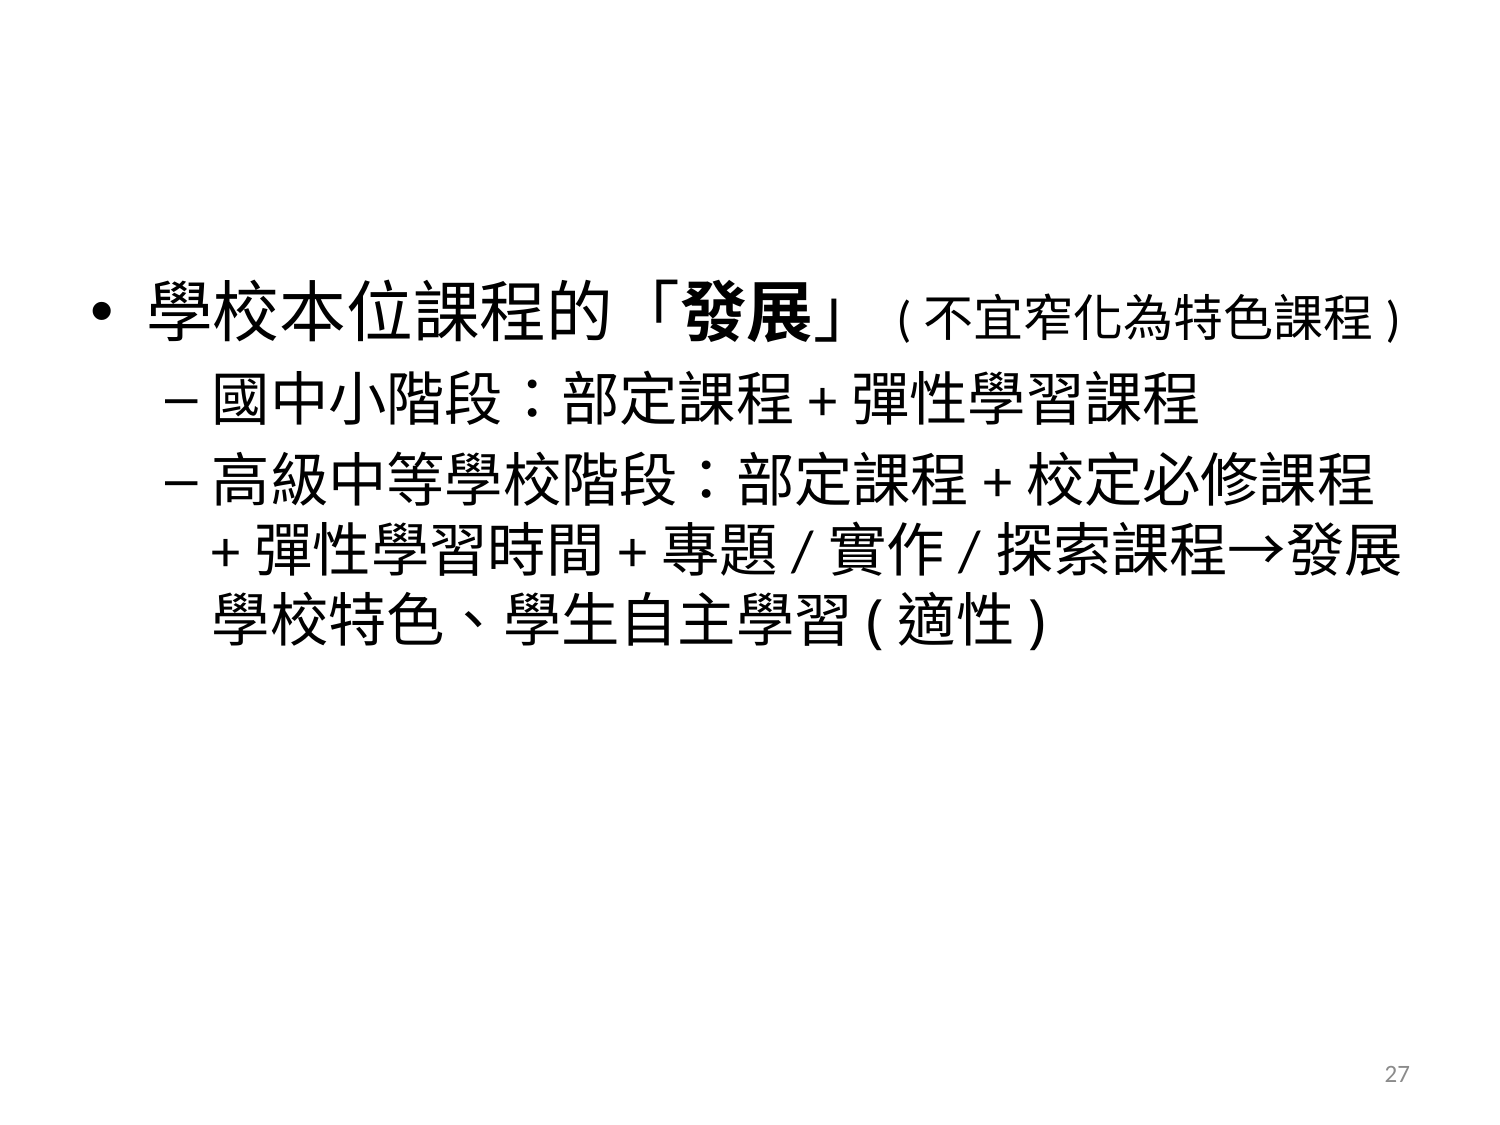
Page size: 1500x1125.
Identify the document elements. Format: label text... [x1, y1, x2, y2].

list 學校本位課程的「發展」(不宜窄化為特色課程) 國中小階段：部定課程+彈性學習課程 高級中等學校階段：部定課程+校定必修課程+彈性學習時間+專題/實作/探索課程→發展學校特色、學生自主學習(適性) [75, 262, 1425, 1005]
slide_number 27 [1074, 1042, 1425, 1103]
